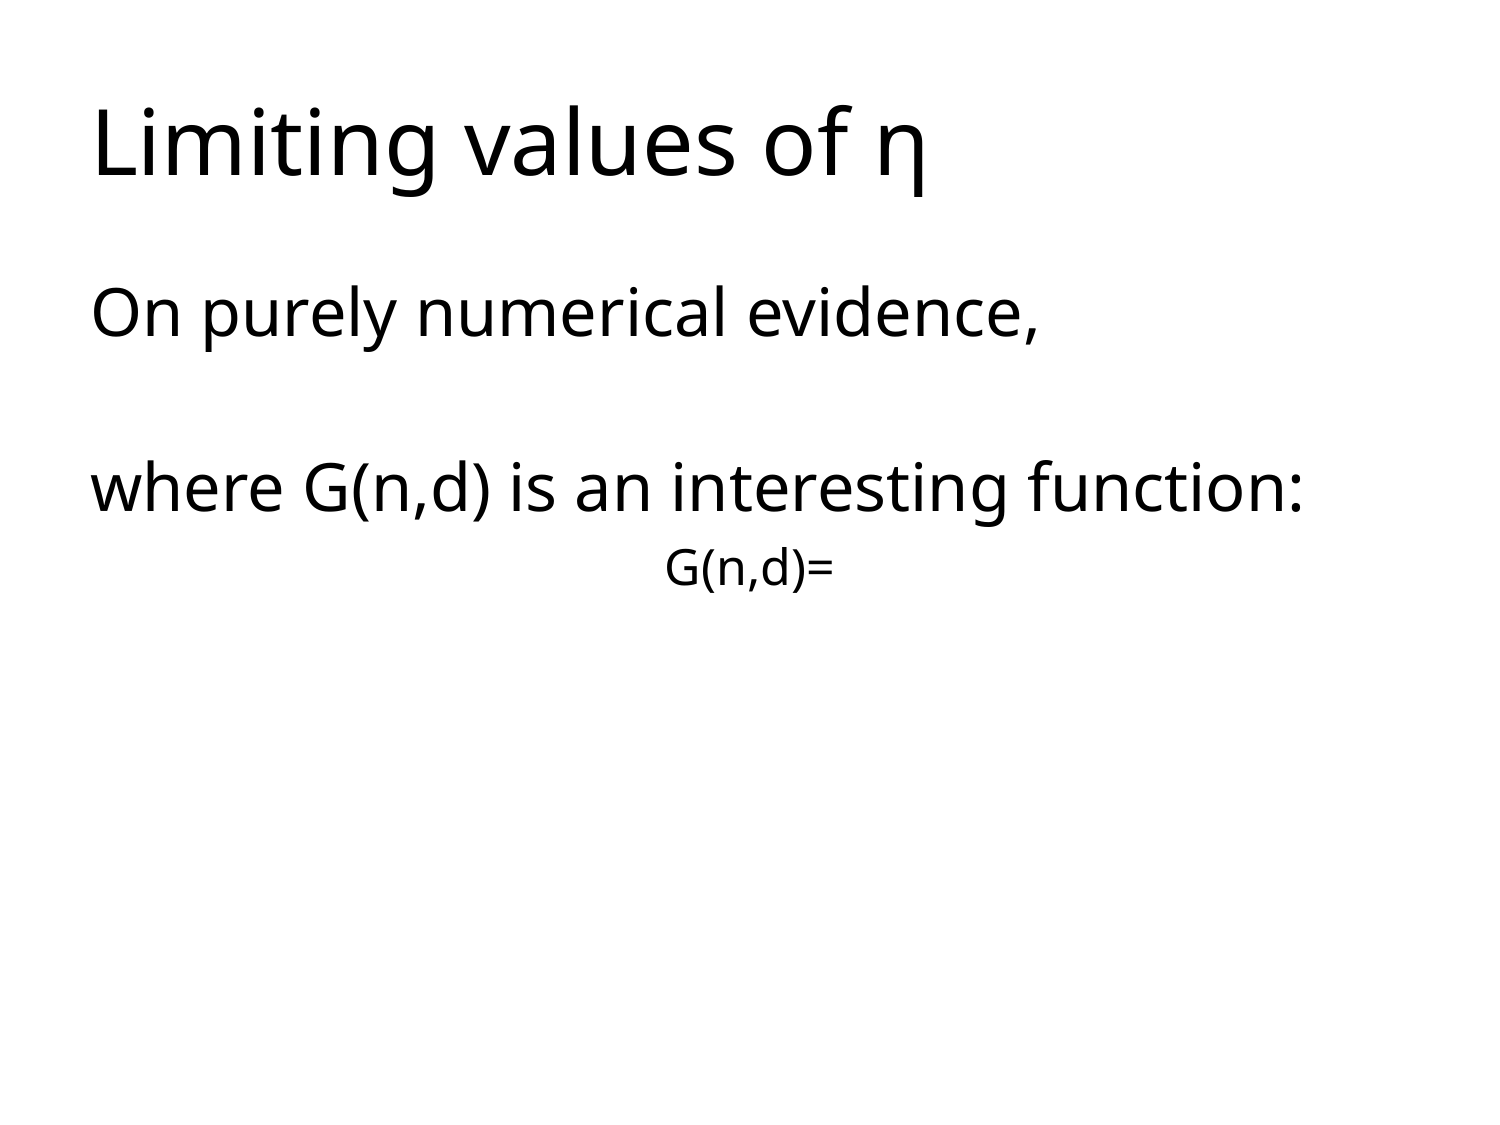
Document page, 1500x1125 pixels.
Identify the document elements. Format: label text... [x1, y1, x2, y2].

title Limiting values of η [75, 45, 1425, 233]
